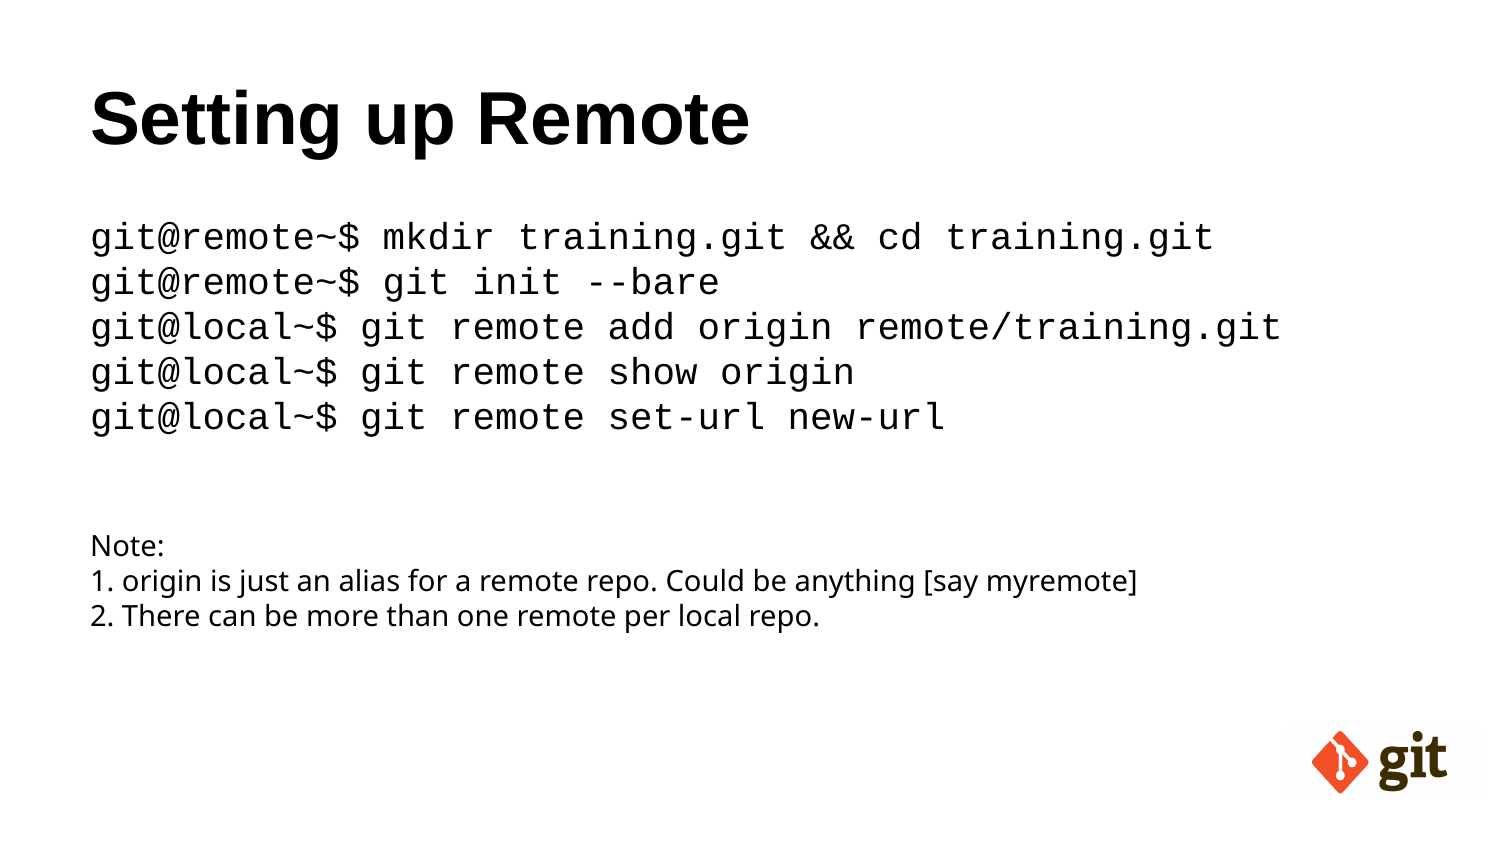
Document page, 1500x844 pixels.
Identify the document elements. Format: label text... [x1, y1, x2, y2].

title Setting up Remote [75, 33, 1425, 175]
list git@remote~$ mkdir training.git && cd training.git git@remote~$ git init --bare git@local~$ git remote add origin remote/training.git git@local~$ git remote show origin git@local~$ git remote set-url new-url Note: 1. origin is just an alias for a remote repo. Could be anything [say myremote] 2. There can be more than one remote per local repo. [75, 196, 1425, 808]
picture [1285, 724, 1482, 799]
